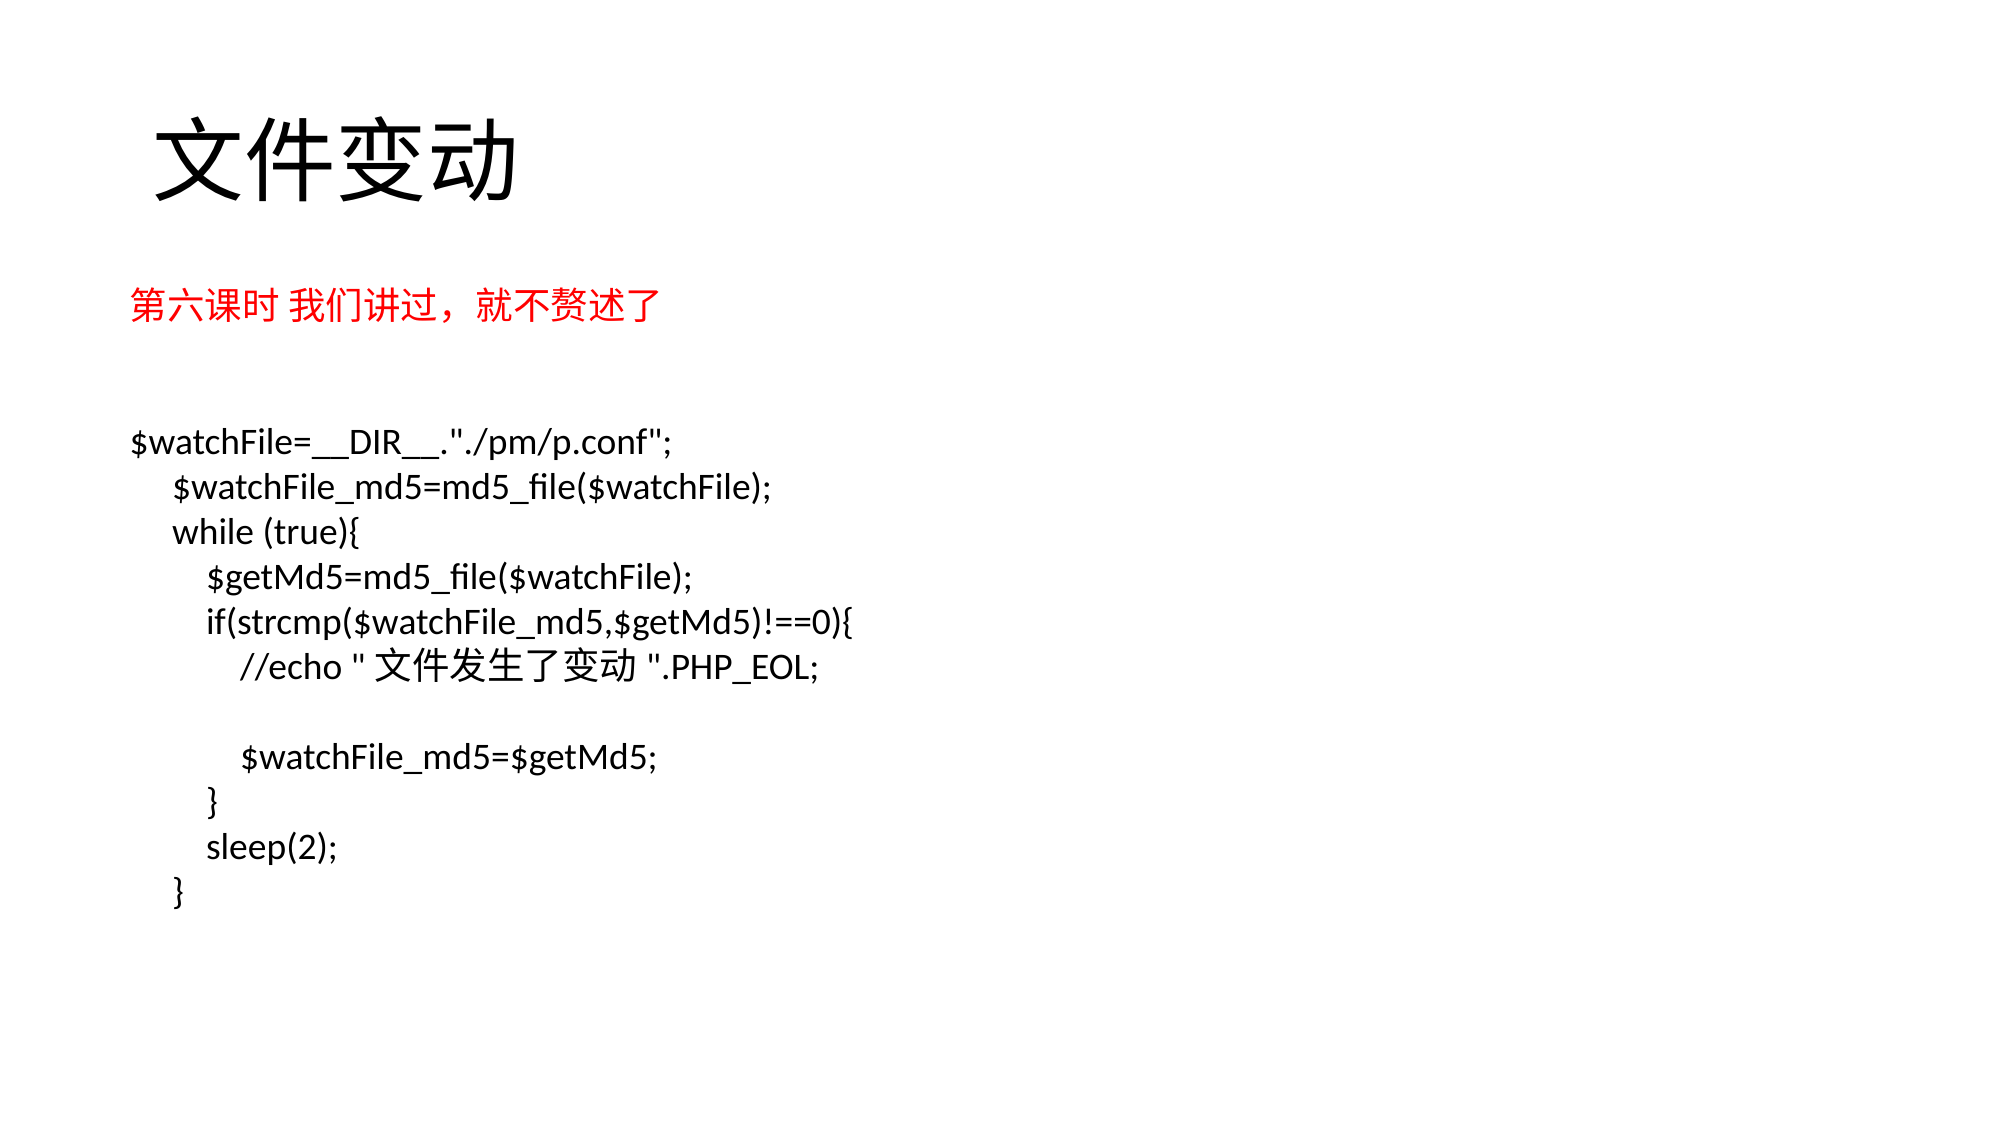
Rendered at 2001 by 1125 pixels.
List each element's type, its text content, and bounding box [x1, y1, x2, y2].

title 文件变动 [137, 56, 1863, 274]
text_box 第六课时 我们讲过，就不赘述了 $watchFile=__DIR__."./pm/p.conf"; $watchFile_md5=md5_file($watchFile); while (true){ $getMd5=md5_file($watchFile); if(strcmp($watchFile_md5,$getMd5)!==0){ //echo "文件发生了变动".PHP_EOL; $watchFile_md5=$getMd5; } sleep(2); } [114, 274, 1549, 920]
